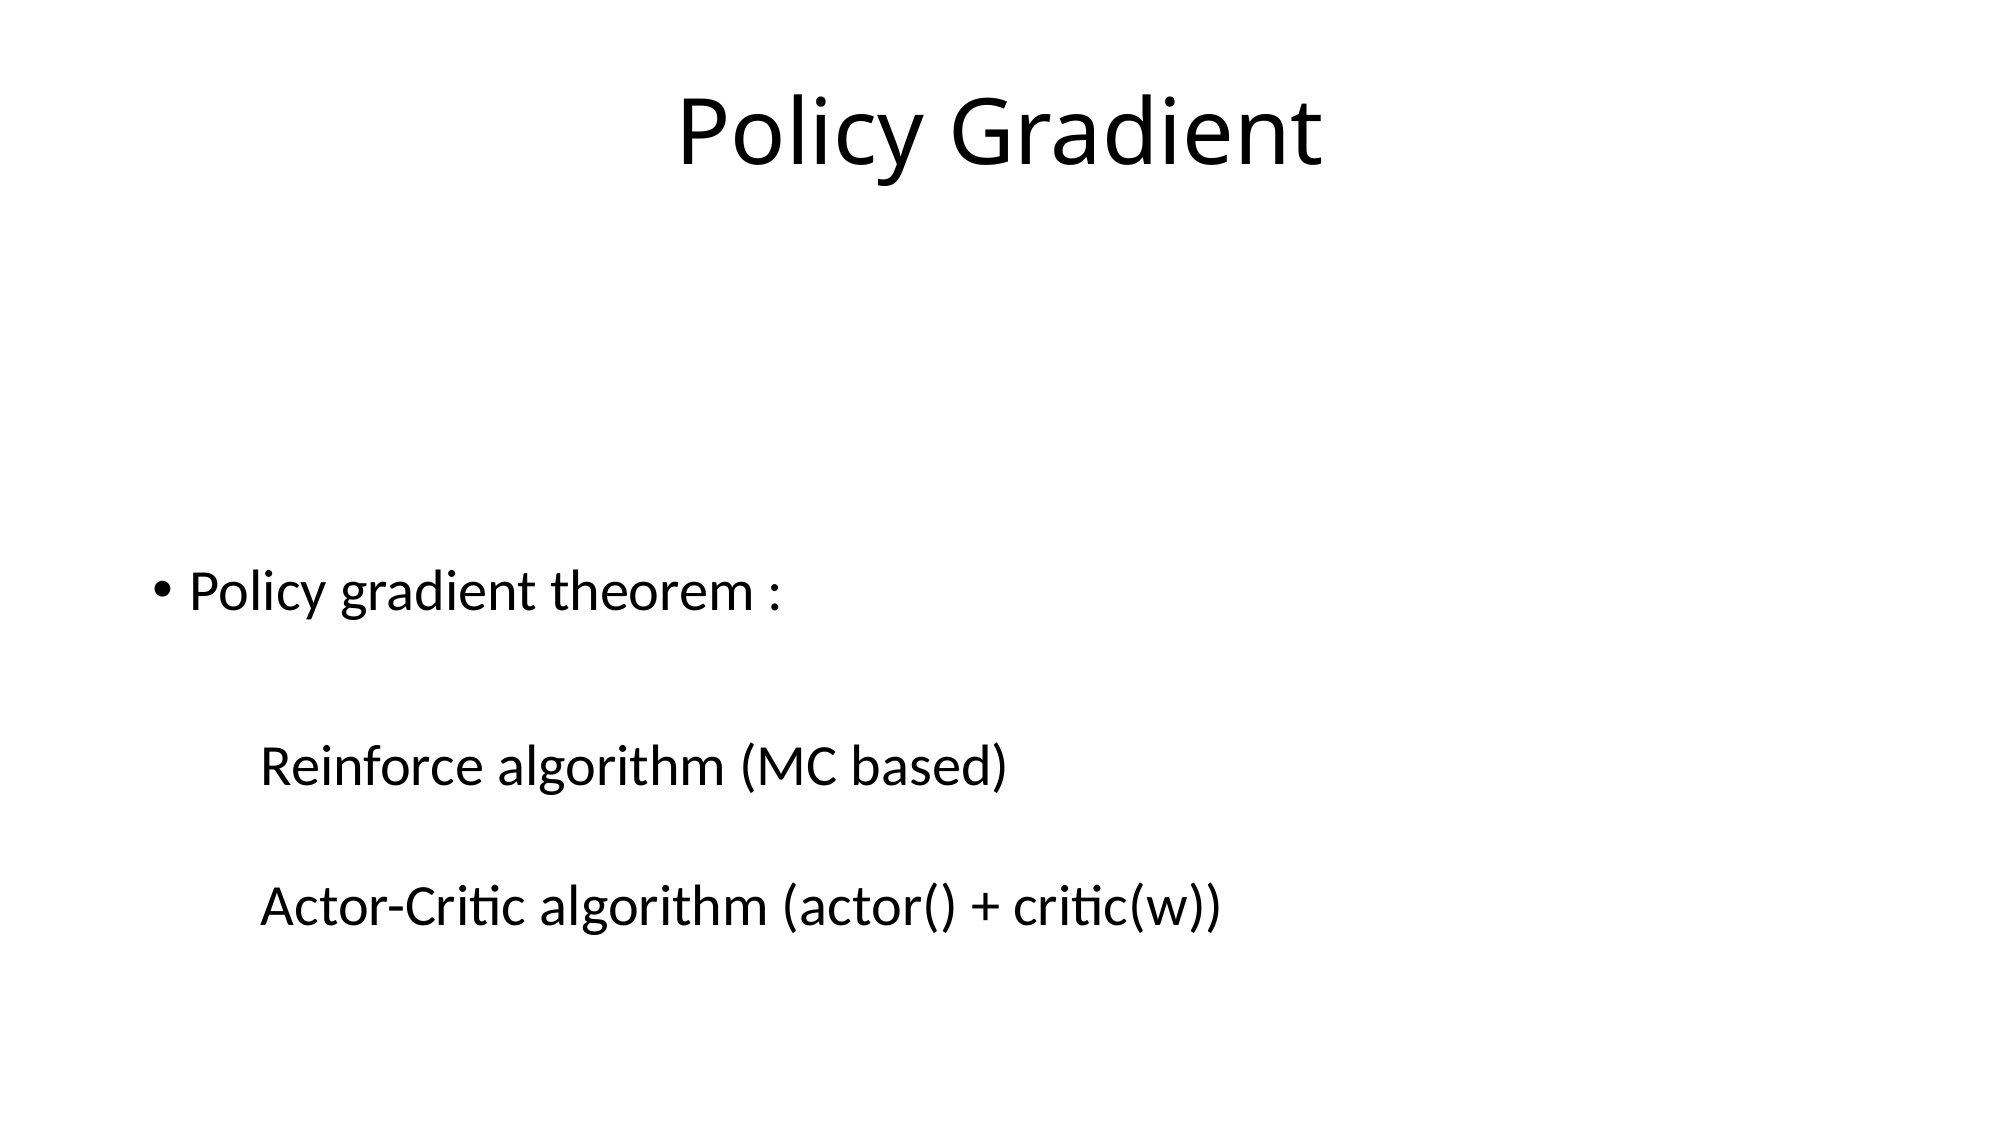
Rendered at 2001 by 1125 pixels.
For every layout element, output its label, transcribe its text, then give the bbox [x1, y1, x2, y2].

title Policy Gradient [137, 59, 1863, 211]
